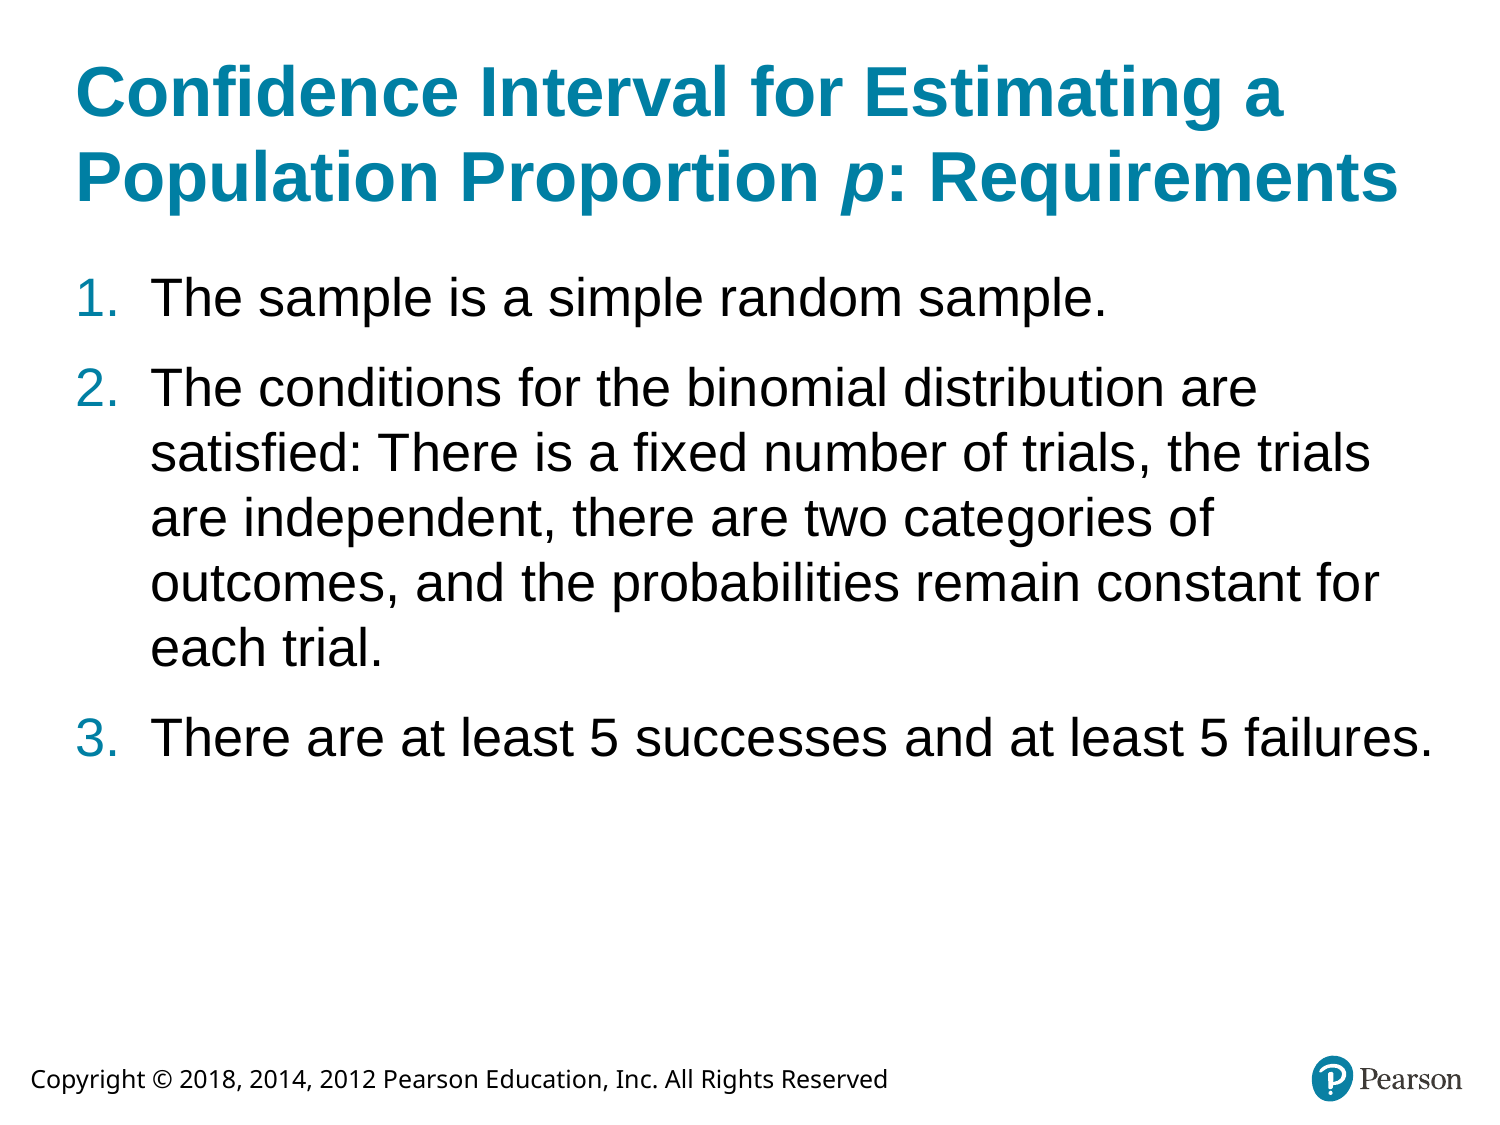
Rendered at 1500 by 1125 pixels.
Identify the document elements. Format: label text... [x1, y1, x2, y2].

list The sample is a simple random sample. The conditions for the binomial distribution are satisfied: There is a fixed number of trials, the trials are independent, there are two categories of outcomes, and the probabilities remain constant for each trial. There are at least 5 successes and at least 5 failures. [75, 262, 1438, 775]
title Confidence Interval for Estimating a Population Proportion p: Requirements [75, 35, 1425, 216]
